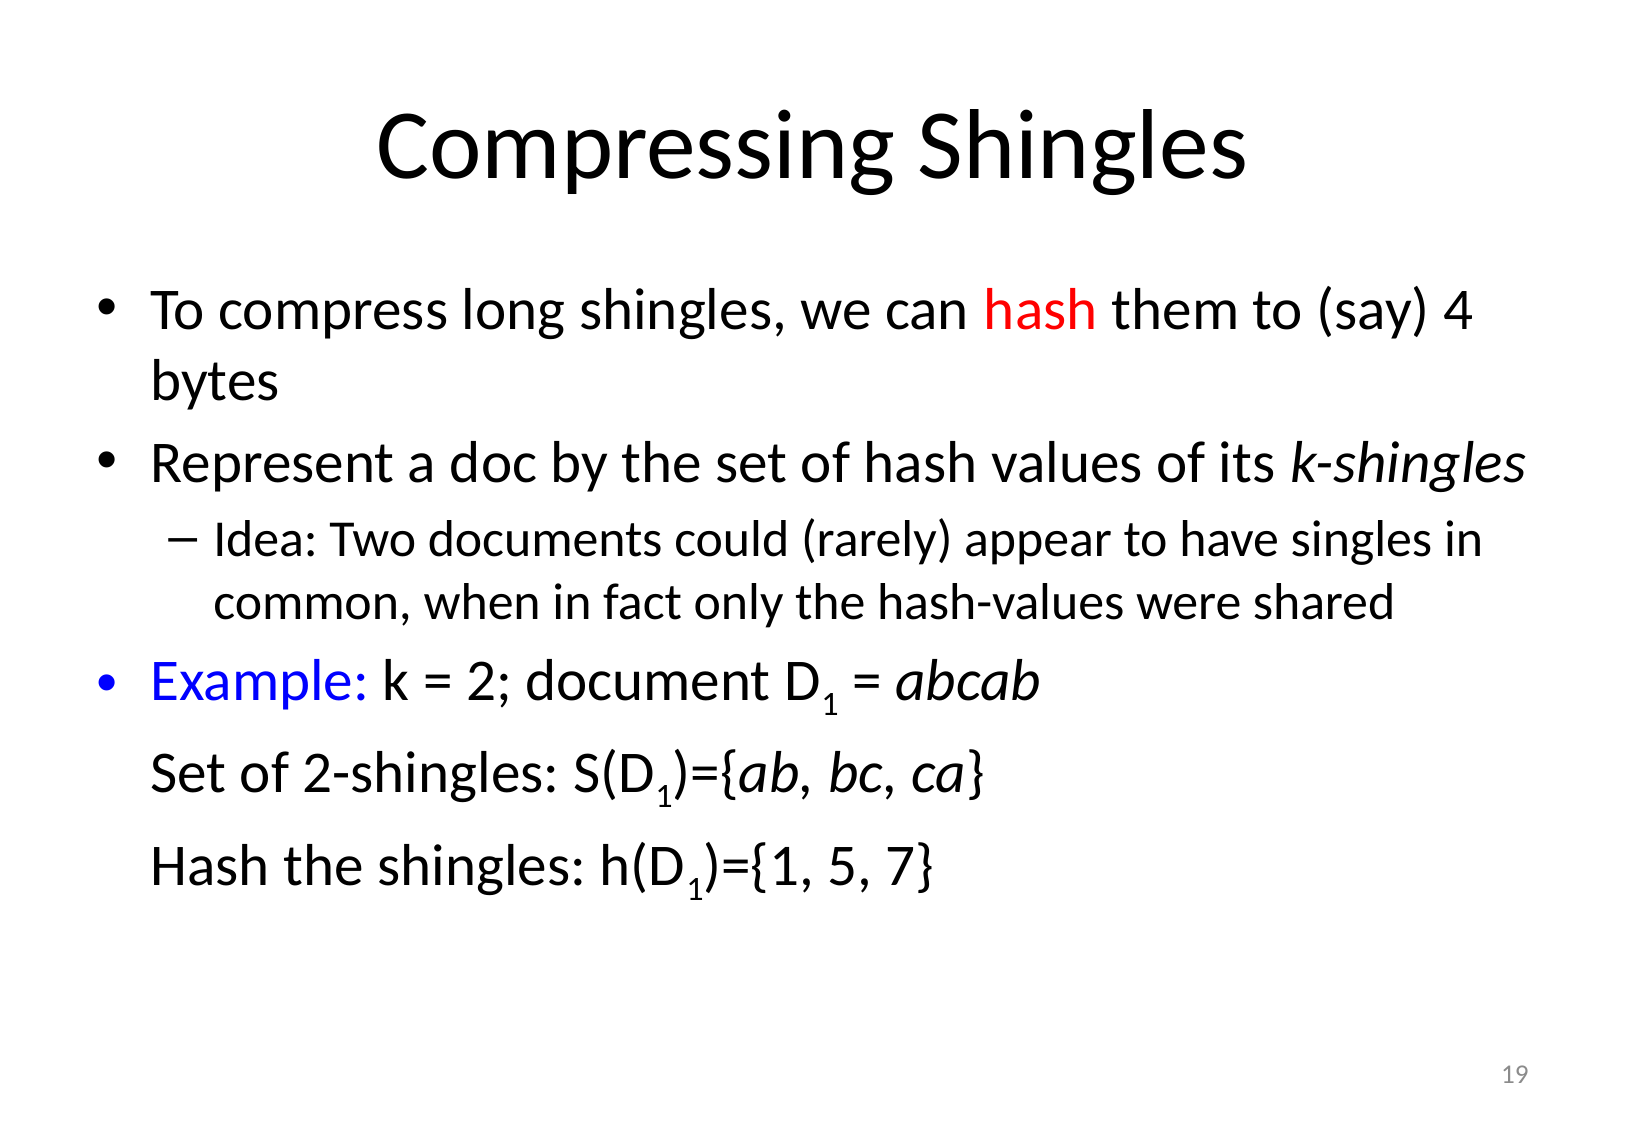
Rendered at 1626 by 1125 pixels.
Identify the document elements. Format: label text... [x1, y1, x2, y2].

title Compressing Shingles [81, 45, 1544, 233]
list To compress long shingles, we can hash them to (say) 4 bytes Represent a doc by the set of hash values of its k-shingles Idea: Two documents could (rarely) appear to have singles in common, when in fact only the hash-values were shared Example: k = 2; document D1 = abcab Set of 2-shingles: S(D1)={ab, bc, ca} Hash the shingles: h(D1)={1, 5, 7} [81, 262, 1544, 1005]
slide_number 19 [1164, 1042, 1544, 1103]
